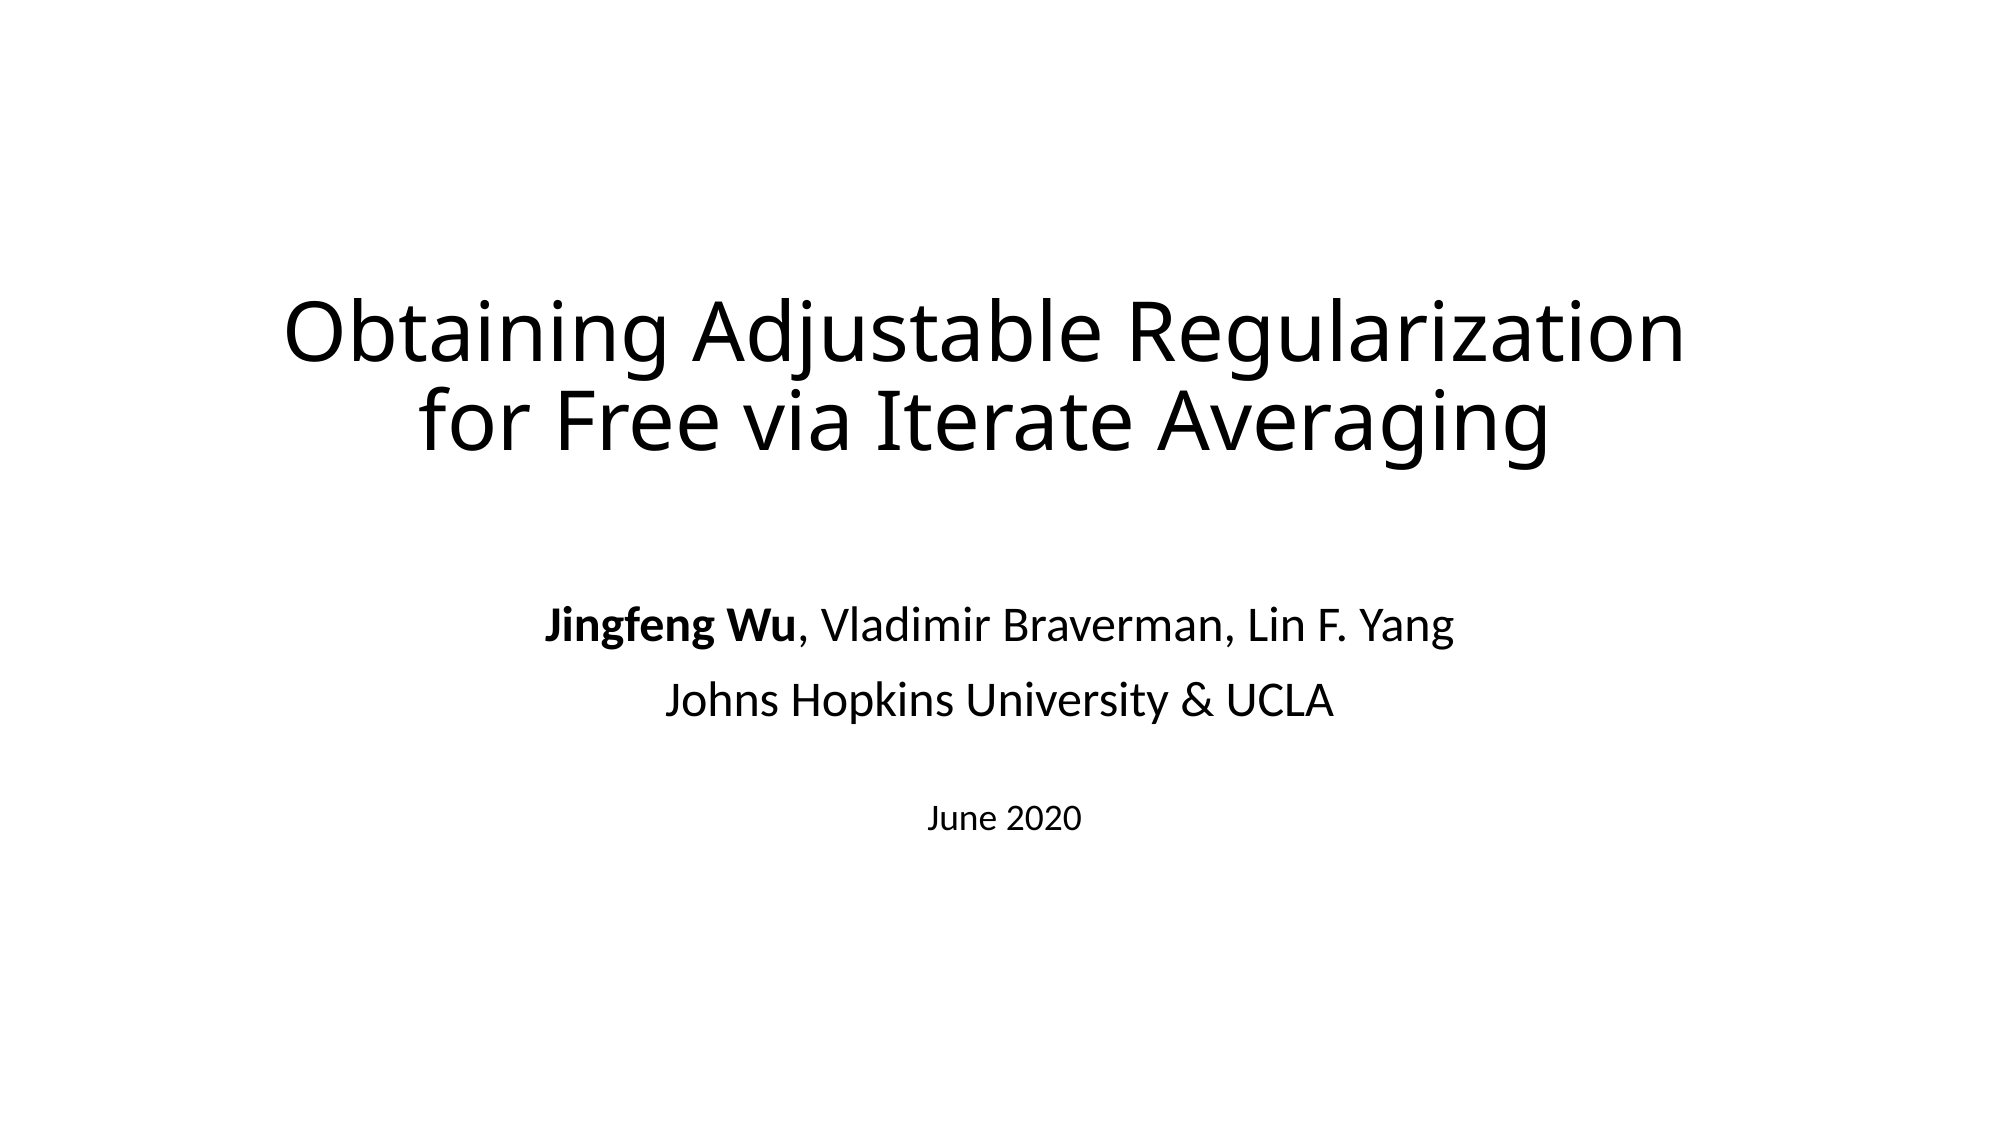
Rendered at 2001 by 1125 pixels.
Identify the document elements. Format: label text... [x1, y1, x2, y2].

subtitle Jingfeng Wu, Vladimir Braverman, Lin F. Yang Johns Hopkins University & UCLA [249, 590, 1750, 863]
text_box June 2020 [912, 785, 1097, 845]
title Obtaining Adjustable Regularization for Free via Iterate Averaging [236, 204, 1737, 477]
